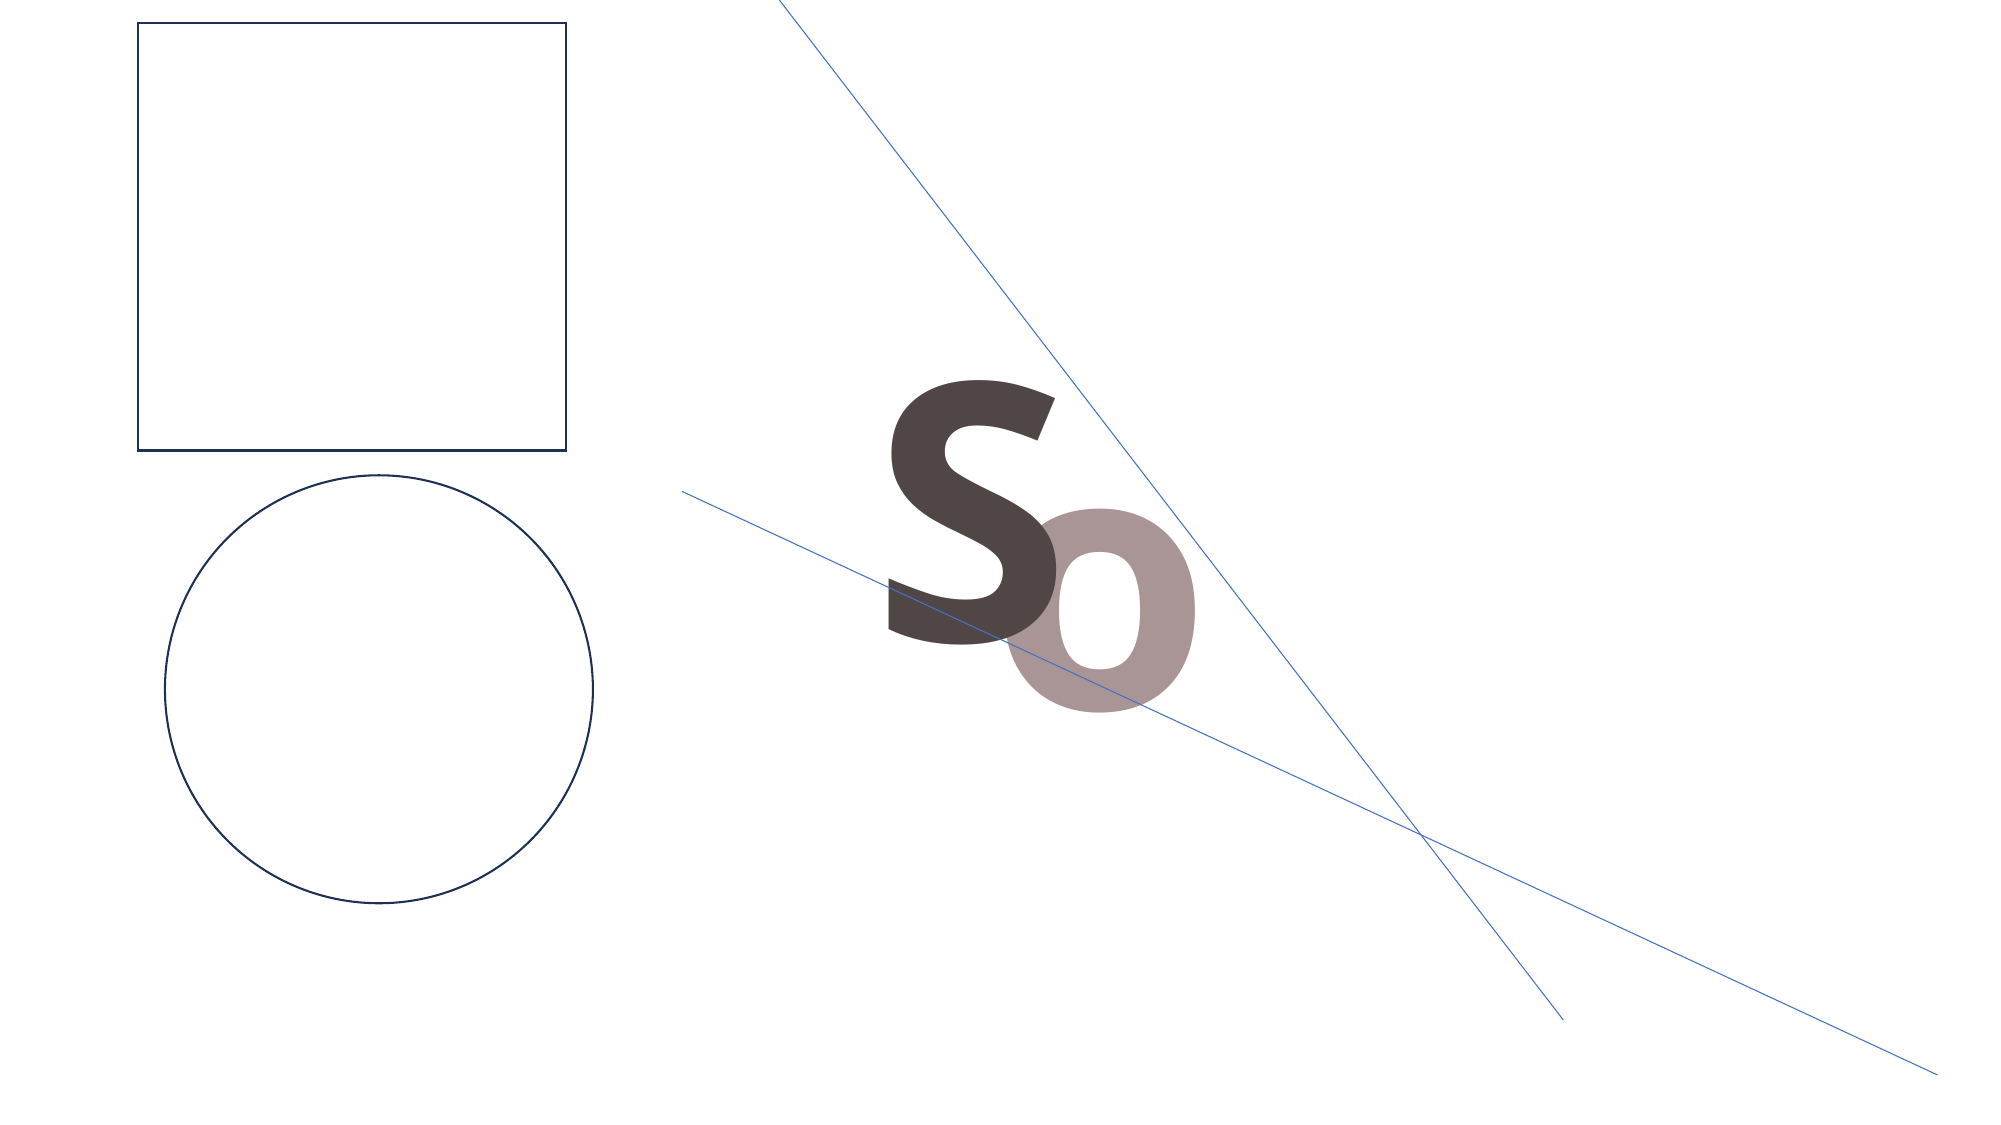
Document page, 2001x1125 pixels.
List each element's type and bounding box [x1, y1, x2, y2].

text_box [763, 0, 1564, 491]
text_box [163, 474, 594, 905]
text_box [137, 22, 567, 452]
text_box [681, 491, 1938, 1075]
